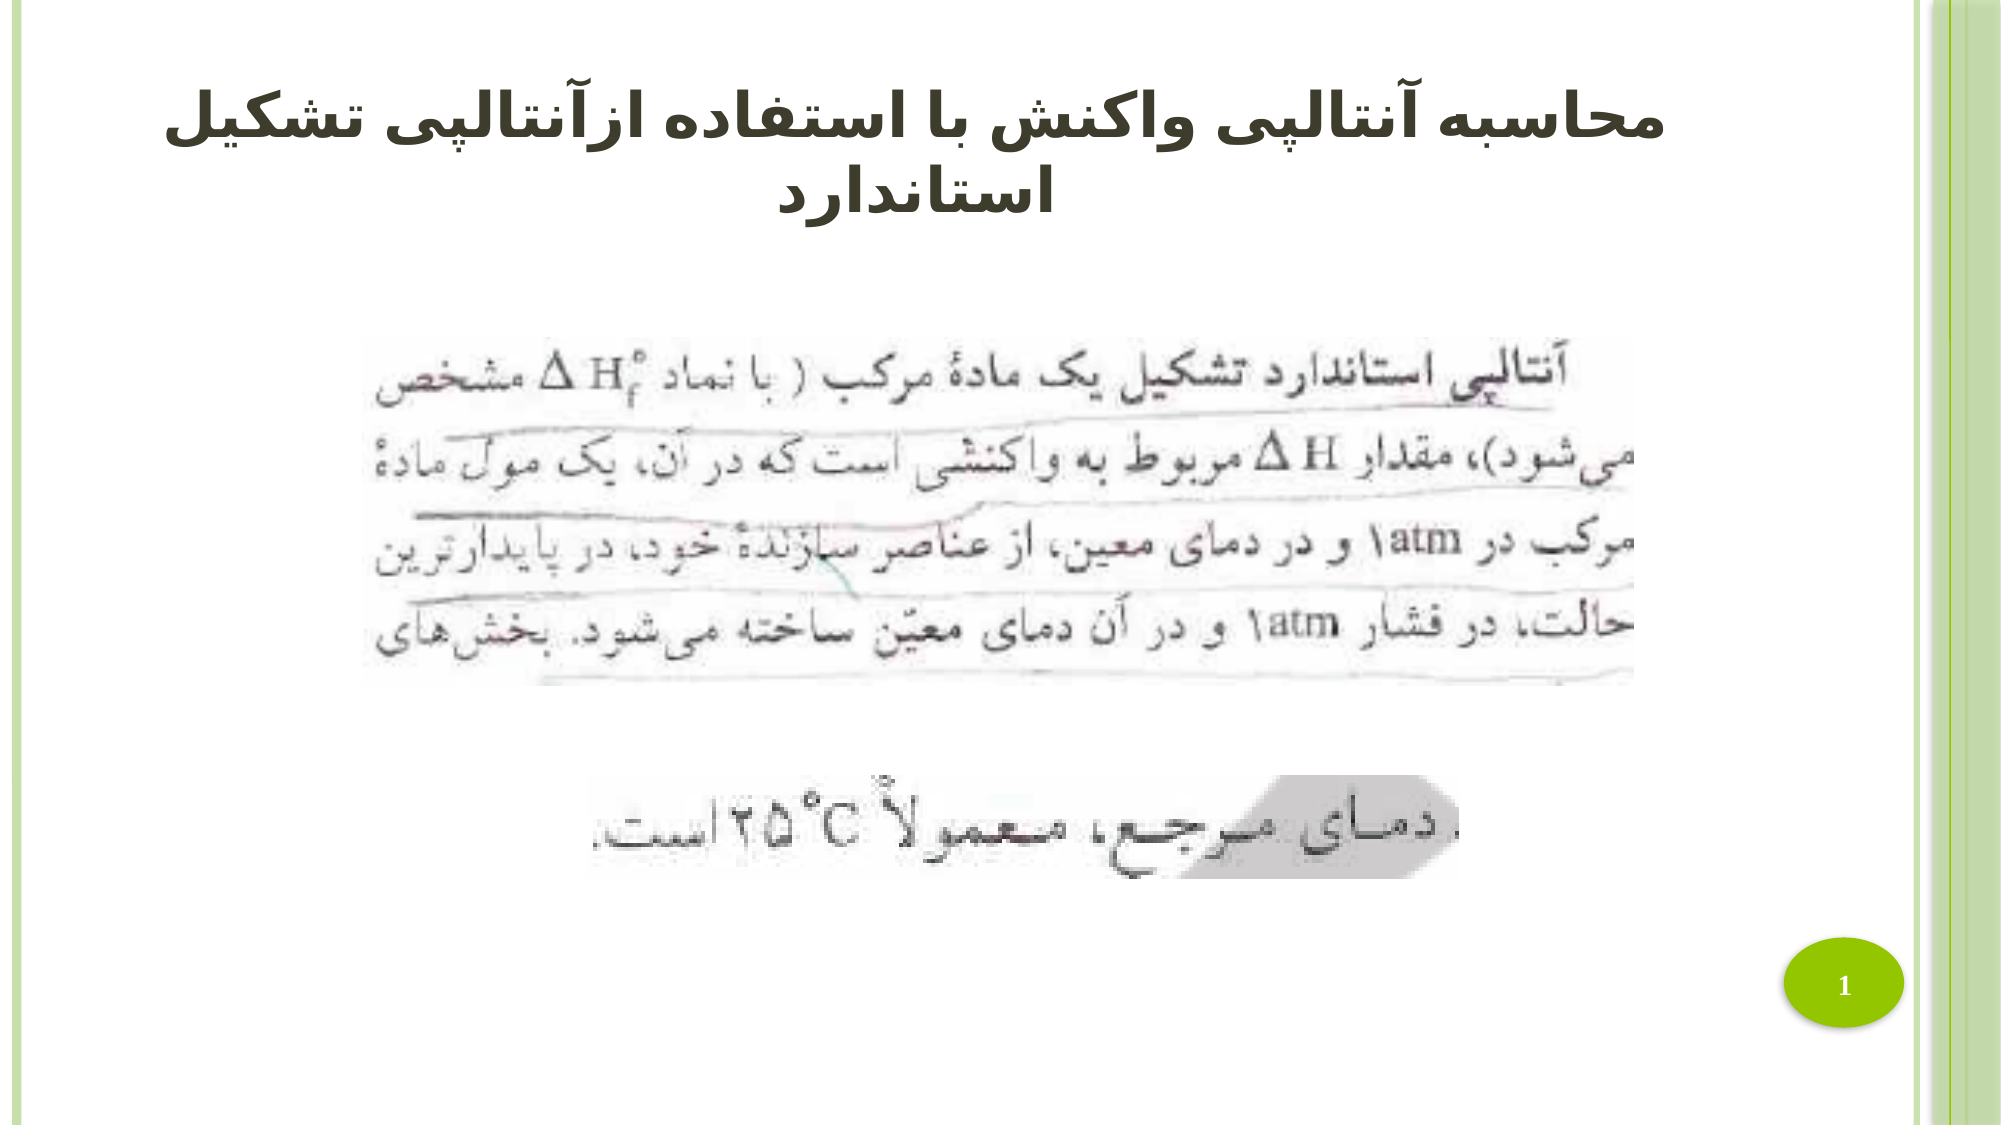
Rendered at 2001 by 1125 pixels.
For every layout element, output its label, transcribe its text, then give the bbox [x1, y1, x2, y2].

slide_number 1 [1778, 940, 1912, 1026]
picture [361, 337, 1635, 686]
title محاسبه آنتالپی واکنش با استفاده ازآنتالپی تشکیل استاندارد [99, 45, 1734, 233]
picture [585, 775, 1460, 880]
